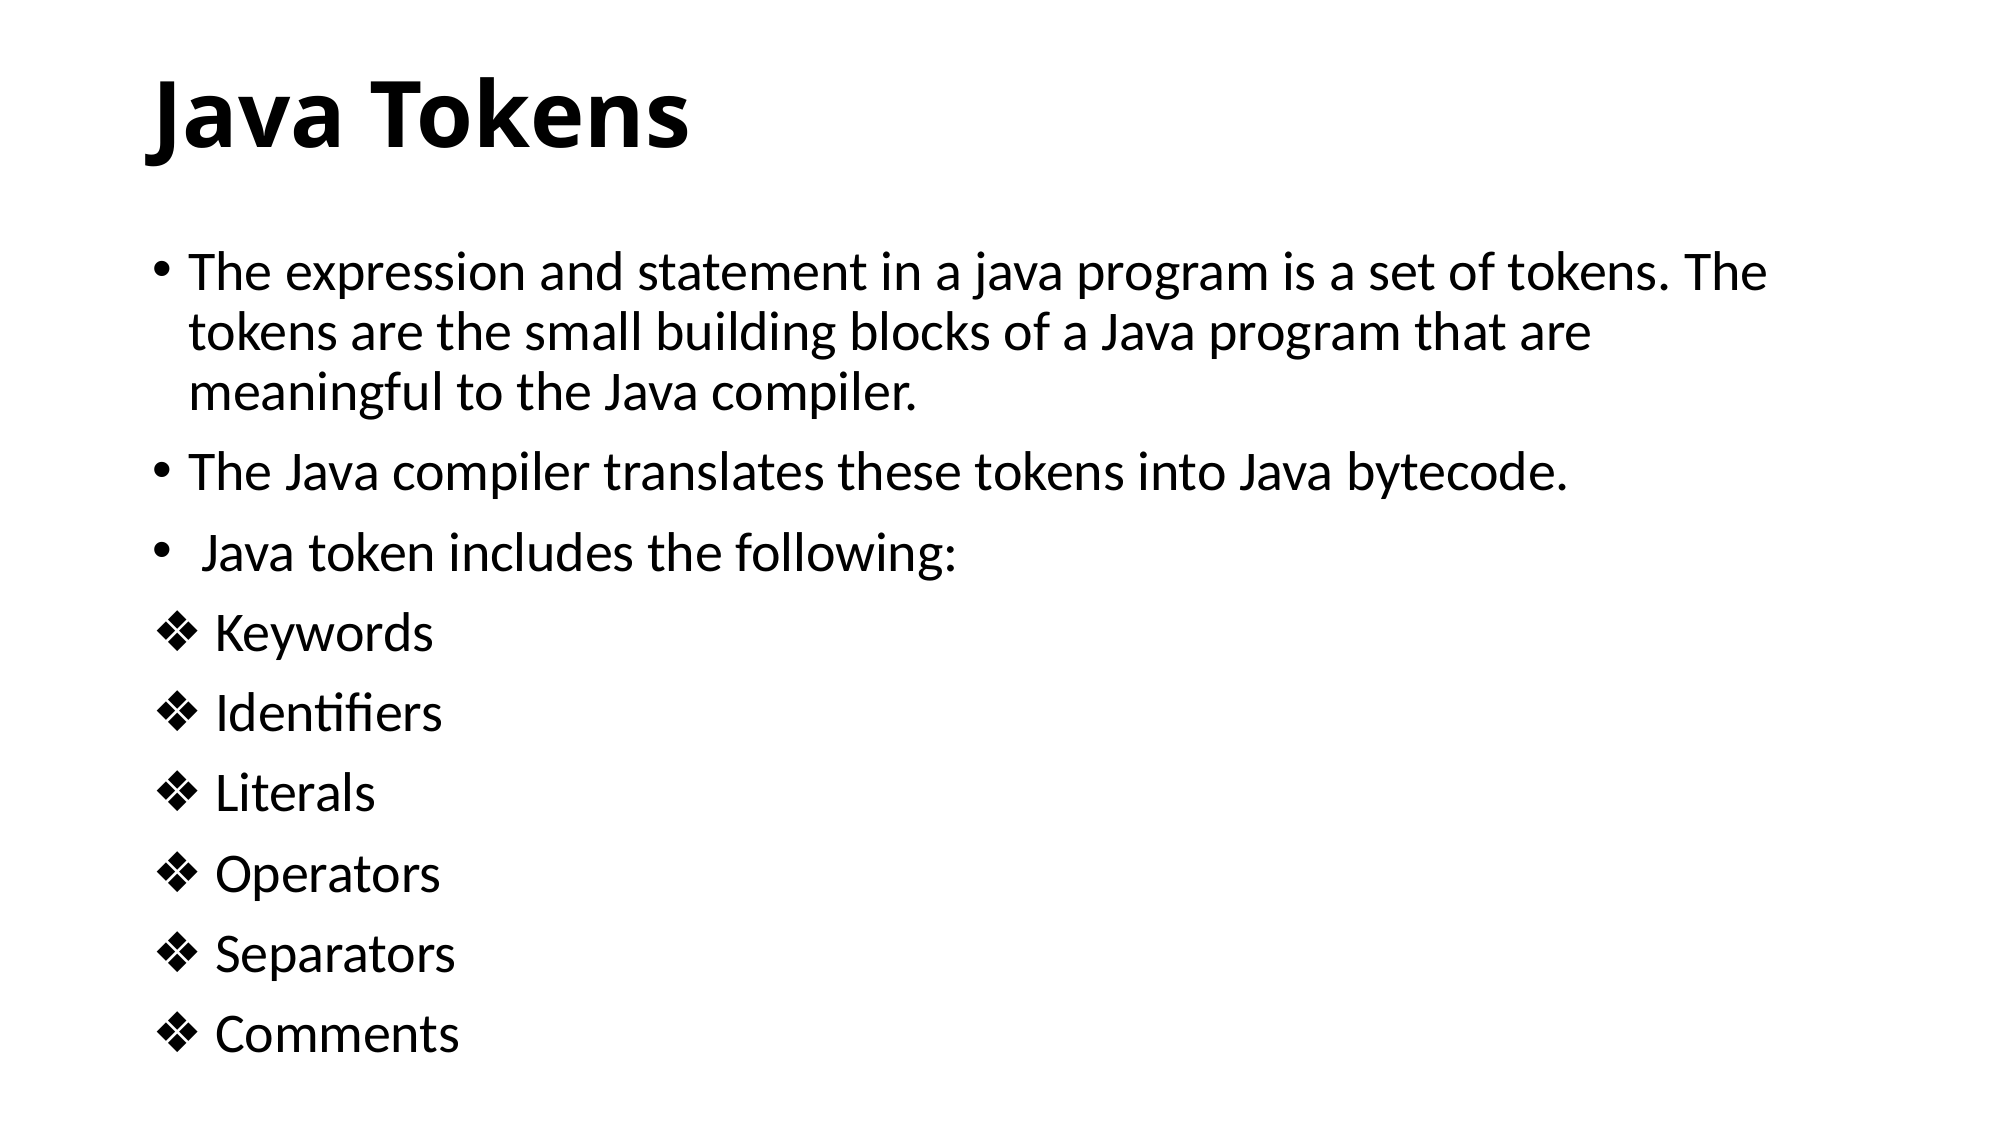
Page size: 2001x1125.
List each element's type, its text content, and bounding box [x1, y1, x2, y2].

title Java Tokens [137, 59, 1863, 234]
list The expression and statement in a java program is a set of tokens. The tokens are the small building blocks of a Java program that are meaningful to the Java compiler. The Java compiler translates these tokens into Java bytecode. Java token includes the following: ❖ Keywords ❖ Identifiers ❖ Literals ❖ Operators ❖ Separators ❖ Comments [137, 234, 1863, 1079]
